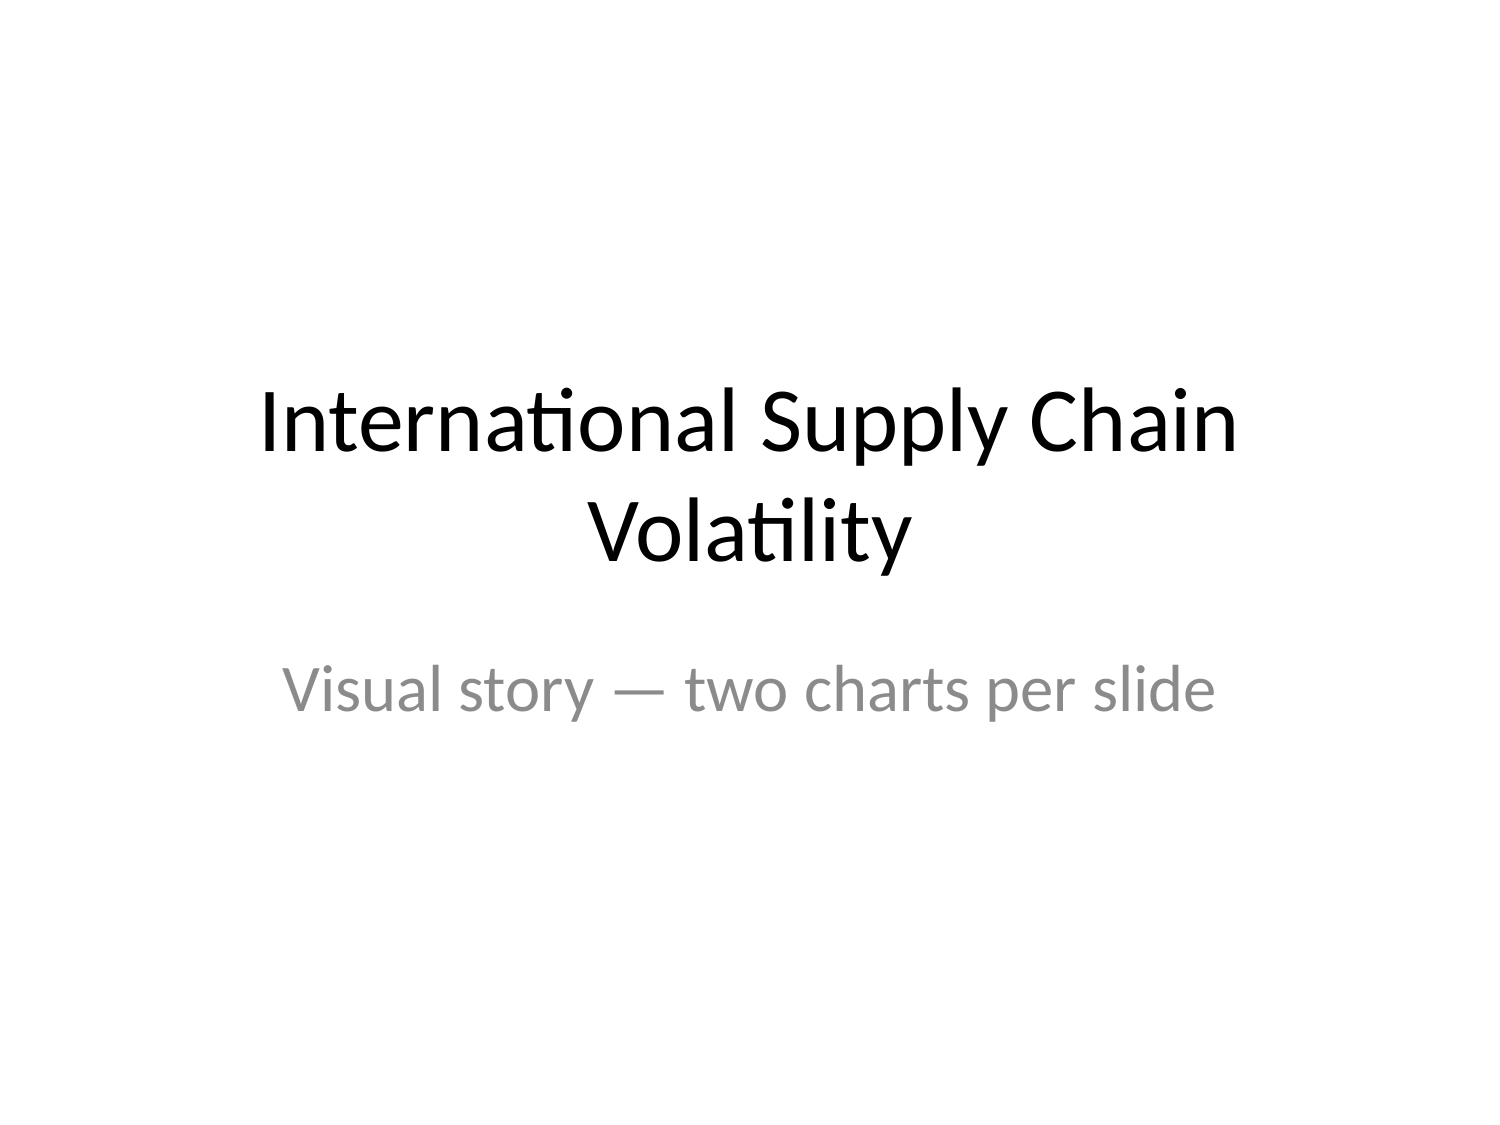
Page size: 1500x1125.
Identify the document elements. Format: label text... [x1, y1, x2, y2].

title International Supply Chain Volatility [112, 349, 1388, 591]
subtitle Visual story — two charts per slide [225, 637, 1275, 925]
